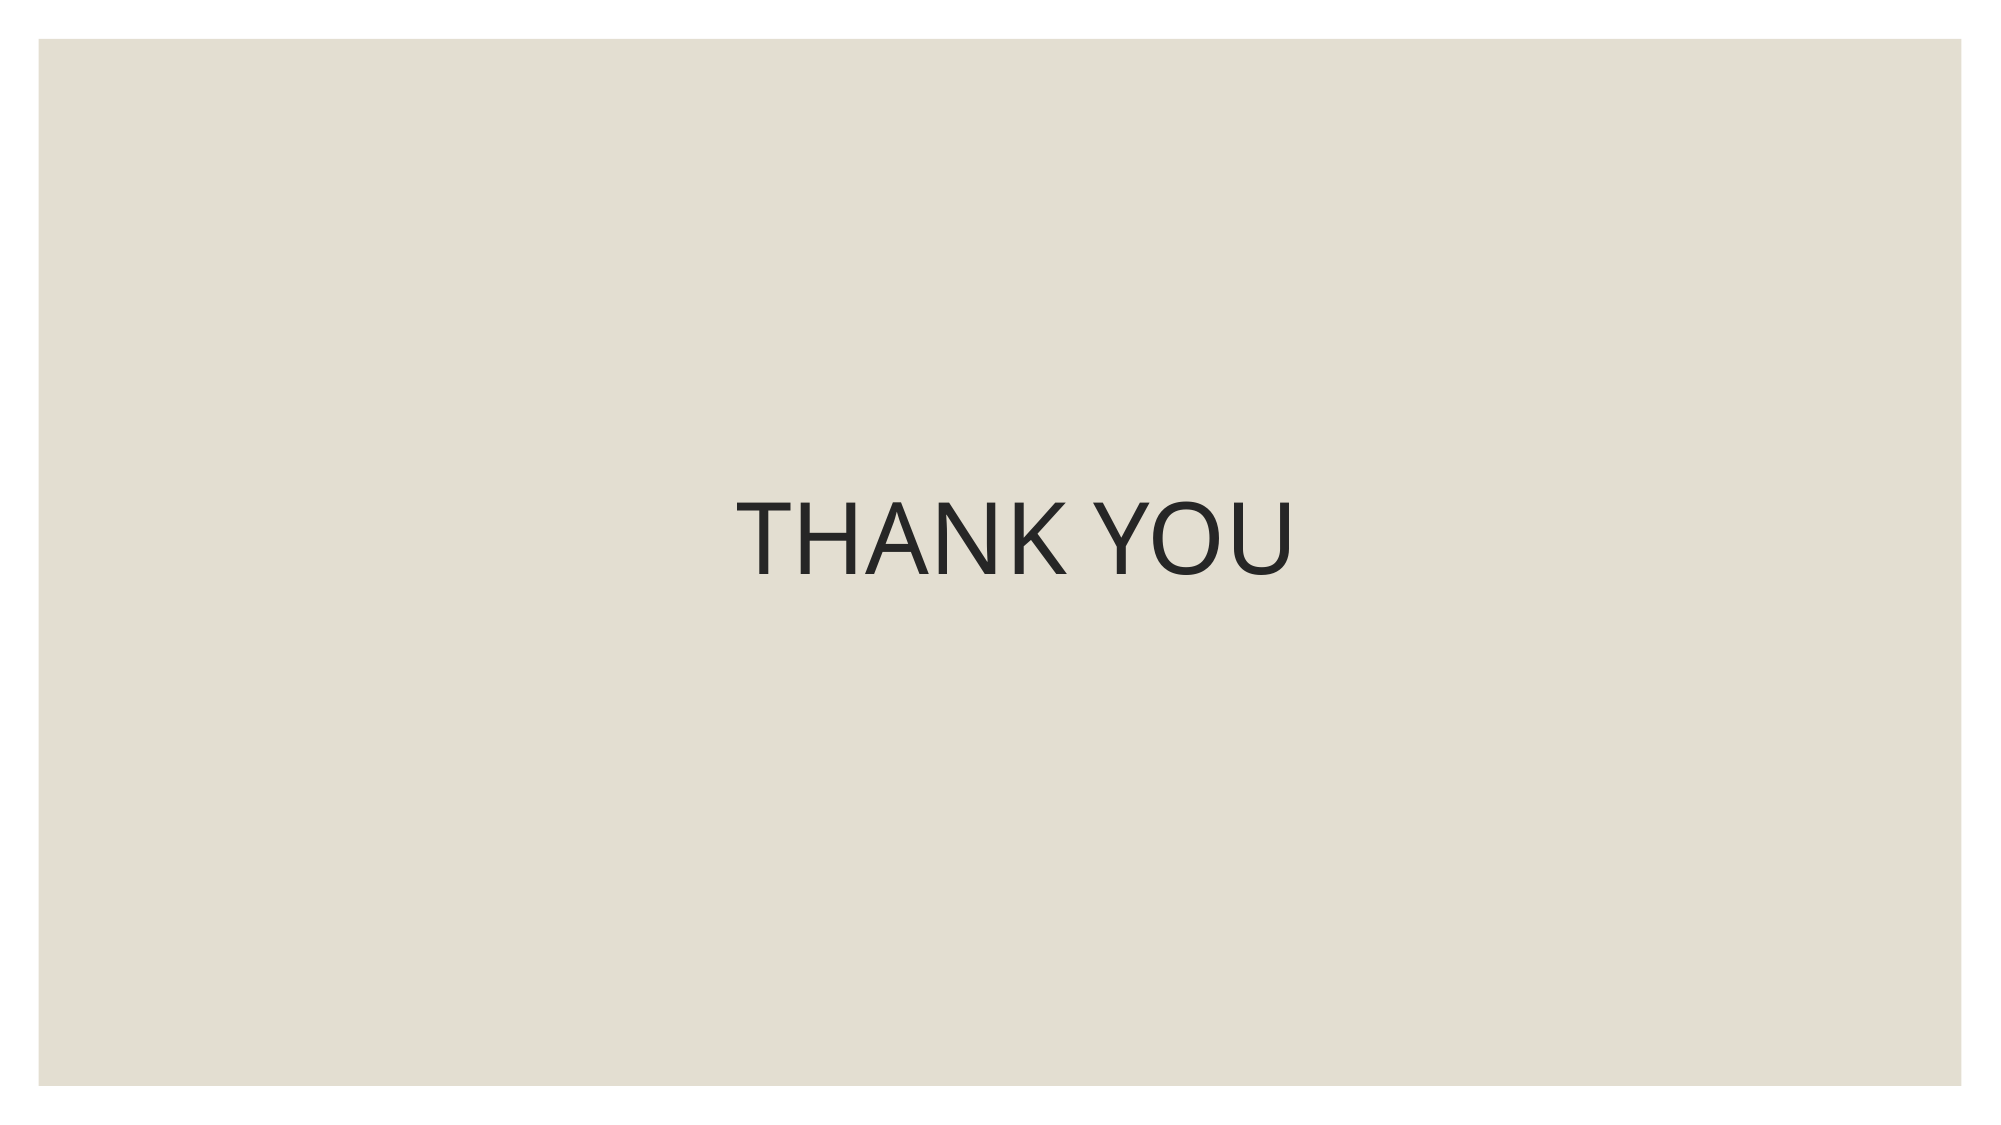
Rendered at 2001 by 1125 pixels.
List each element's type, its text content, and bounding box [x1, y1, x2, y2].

title THANK YOU [192, 429, 1843, 655]
